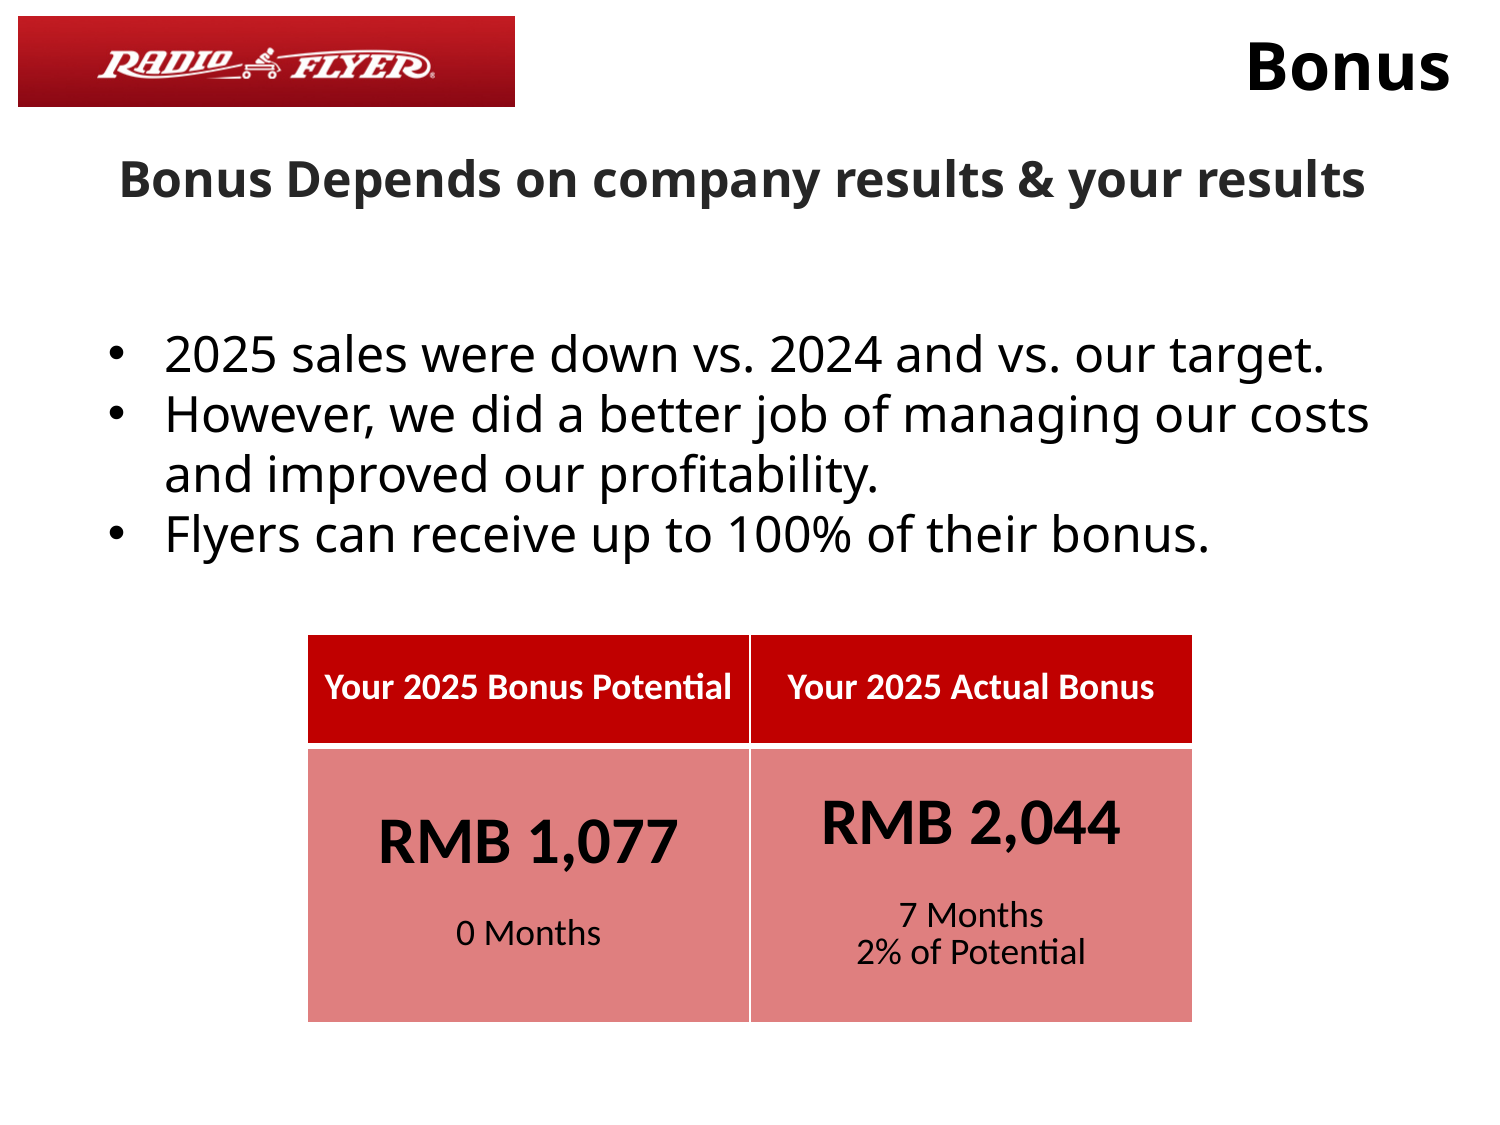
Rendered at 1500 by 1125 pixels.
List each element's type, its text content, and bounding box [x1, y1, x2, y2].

table_header Your 2025 Bonus Potential [308, 635, 749, 743]
picture [18, 16, 515, 107]
title Bonus [527, 16, 1467, 184]
list Bonus Depends on company results & your results [103, 147, 1397, 315]
list Bonus Depends on company results & your results [103, 616, 1397, 967]
table_header Your 2025 Actual Bonus [751, 635, 1192, 743]
table_cell RMB 1,077 0 Months [308, 749, 749, 1022]
text_box 2025 sales were down vs. 2024 and vs. our target. However, we did a better job of managing our costs and improved our profitability. Flyers can receive up to 100% of their bonus. [93, 315, 1407, 616]
table_cell RMB 2,044 7 Months 2% of Potential [751, 749, 1192, 1022]
